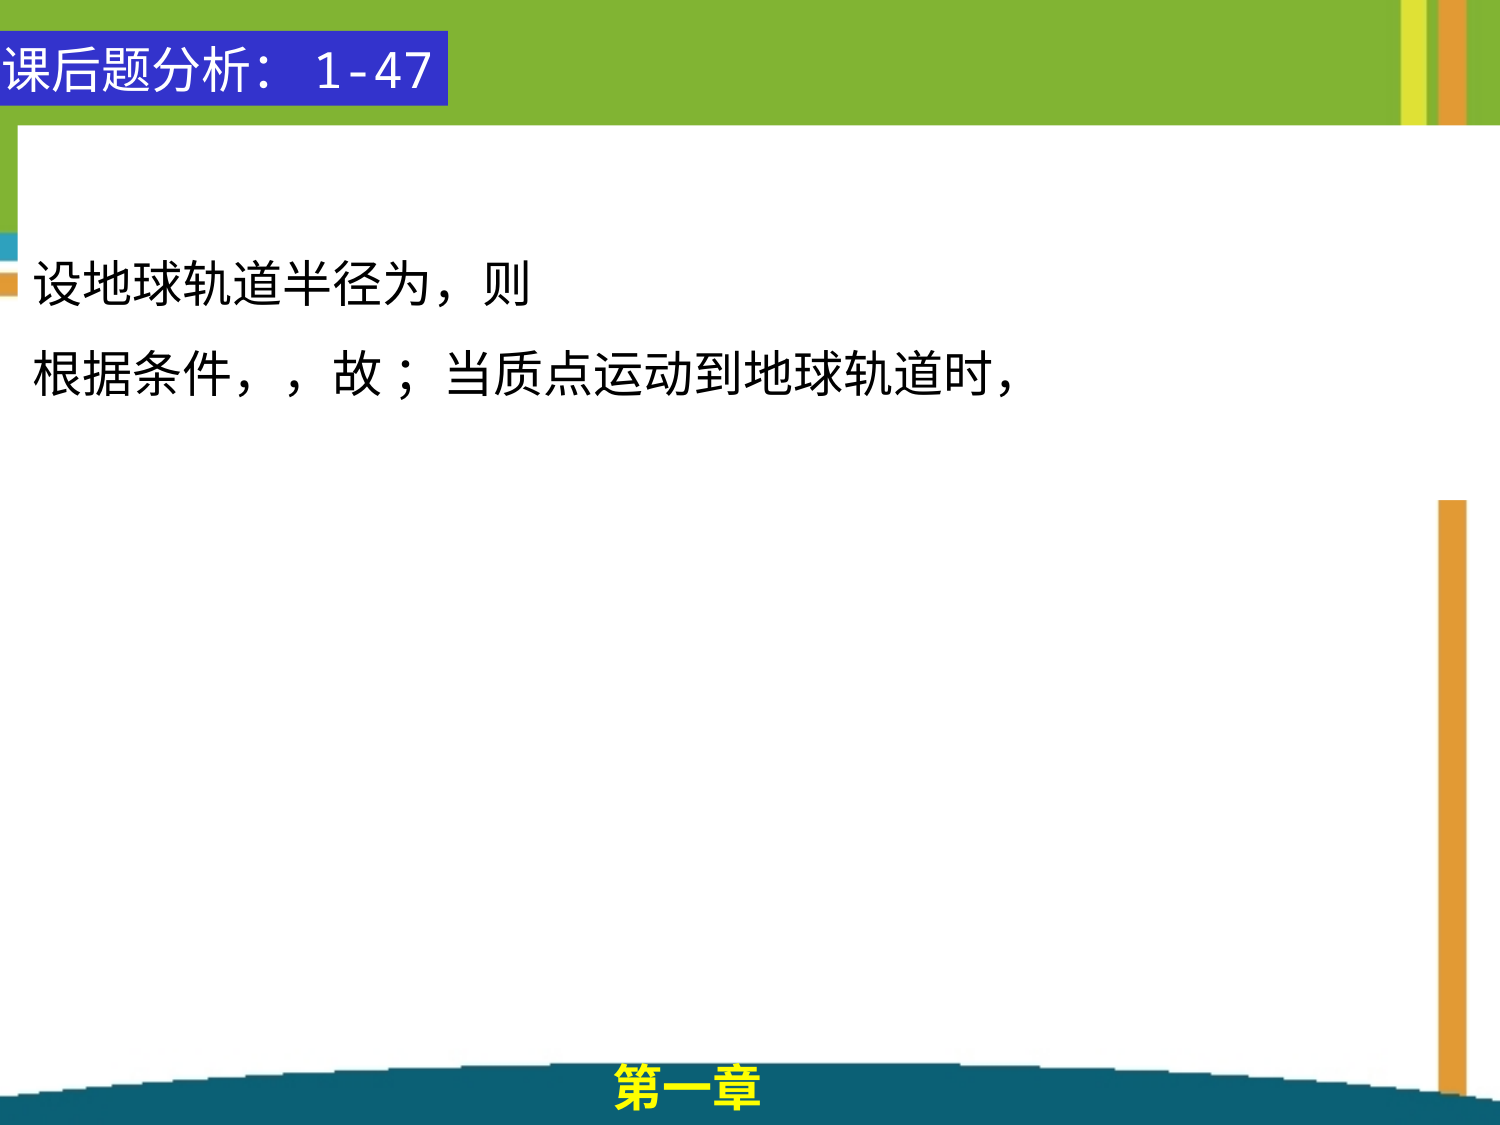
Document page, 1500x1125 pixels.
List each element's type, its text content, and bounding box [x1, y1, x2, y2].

picture [0, 0, 1500, 1125]
text_box 课后题分析：1-47 [0, 30, 448, 106]
